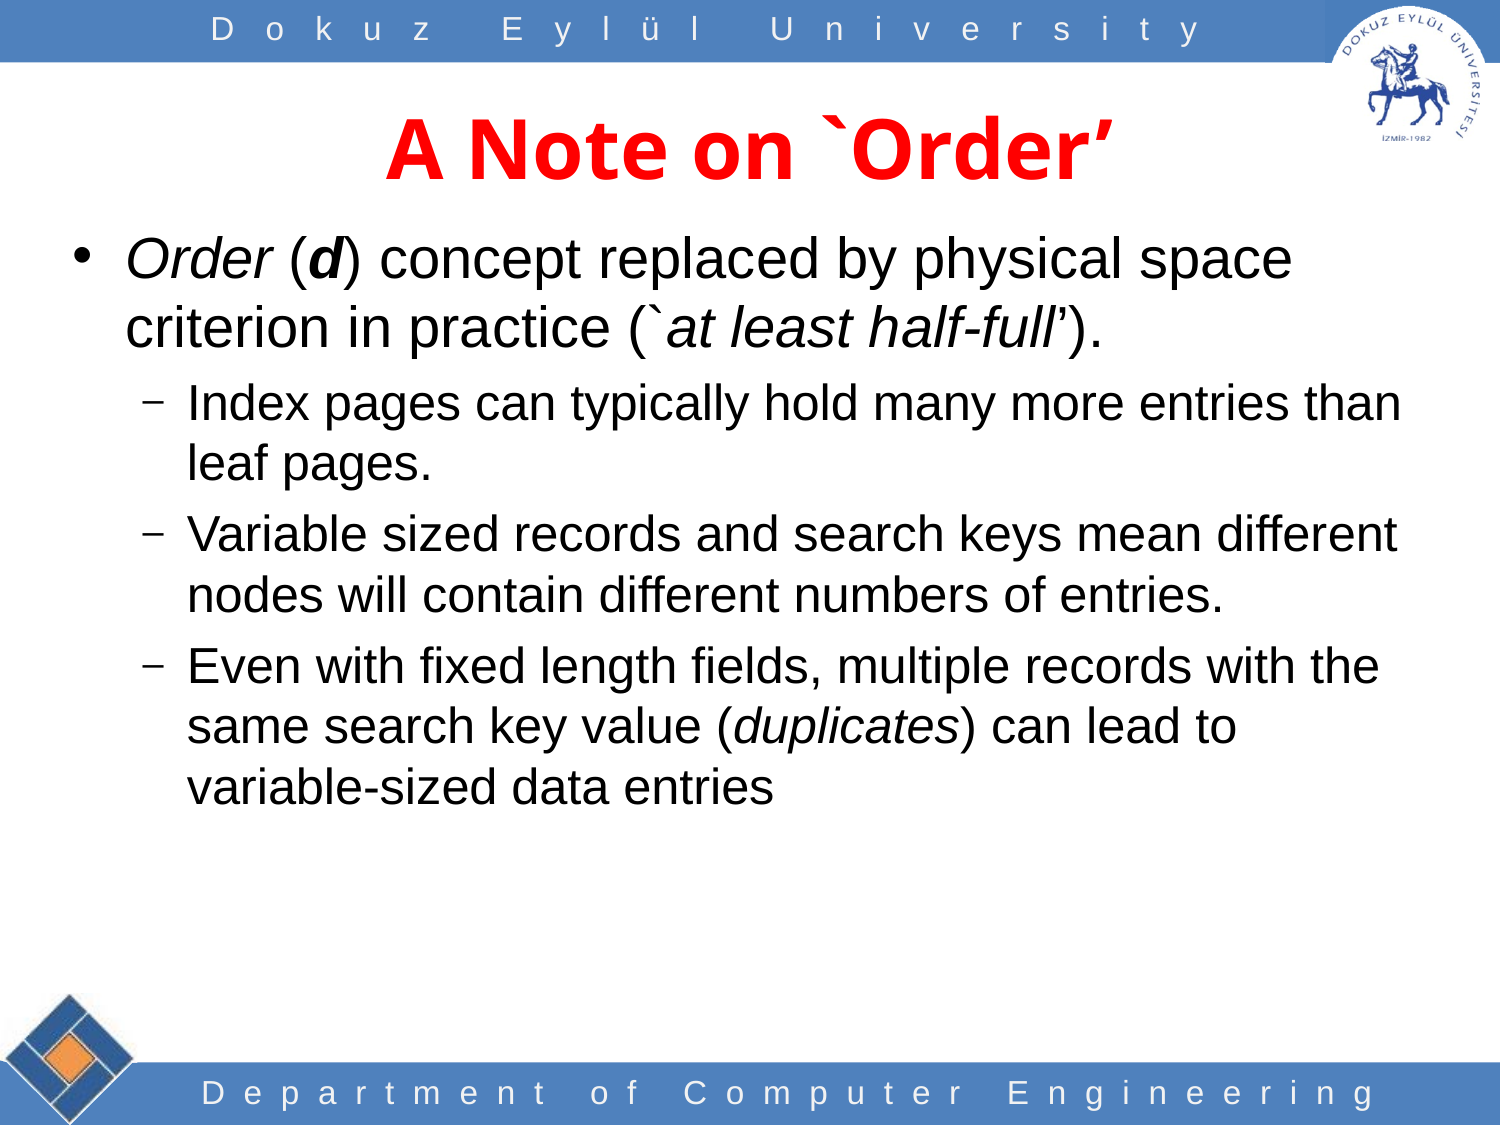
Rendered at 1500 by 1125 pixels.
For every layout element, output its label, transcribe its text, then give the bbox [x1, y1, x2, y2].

text_box [112, 1024, 425, 1100]
text_box [512, 1024, 988, 1100]
picture [1325, 0, 1500, 150]
list Order (d) concept replaced by physical space criterion in practice (`at least half-full’). Index pages can typically hold many more entries than leaf pages. Variable sized records and search keys mean different nodes will contain different numbers of entries. Even with fixed length fields, multiple records with the same search key value (duplicates) can lead to variable-sized data entries [57, 212, 1420, 882]
title A Note on `Order’ [75, 60, 1425, 233]
picture [0, 993, 138, 1124]
